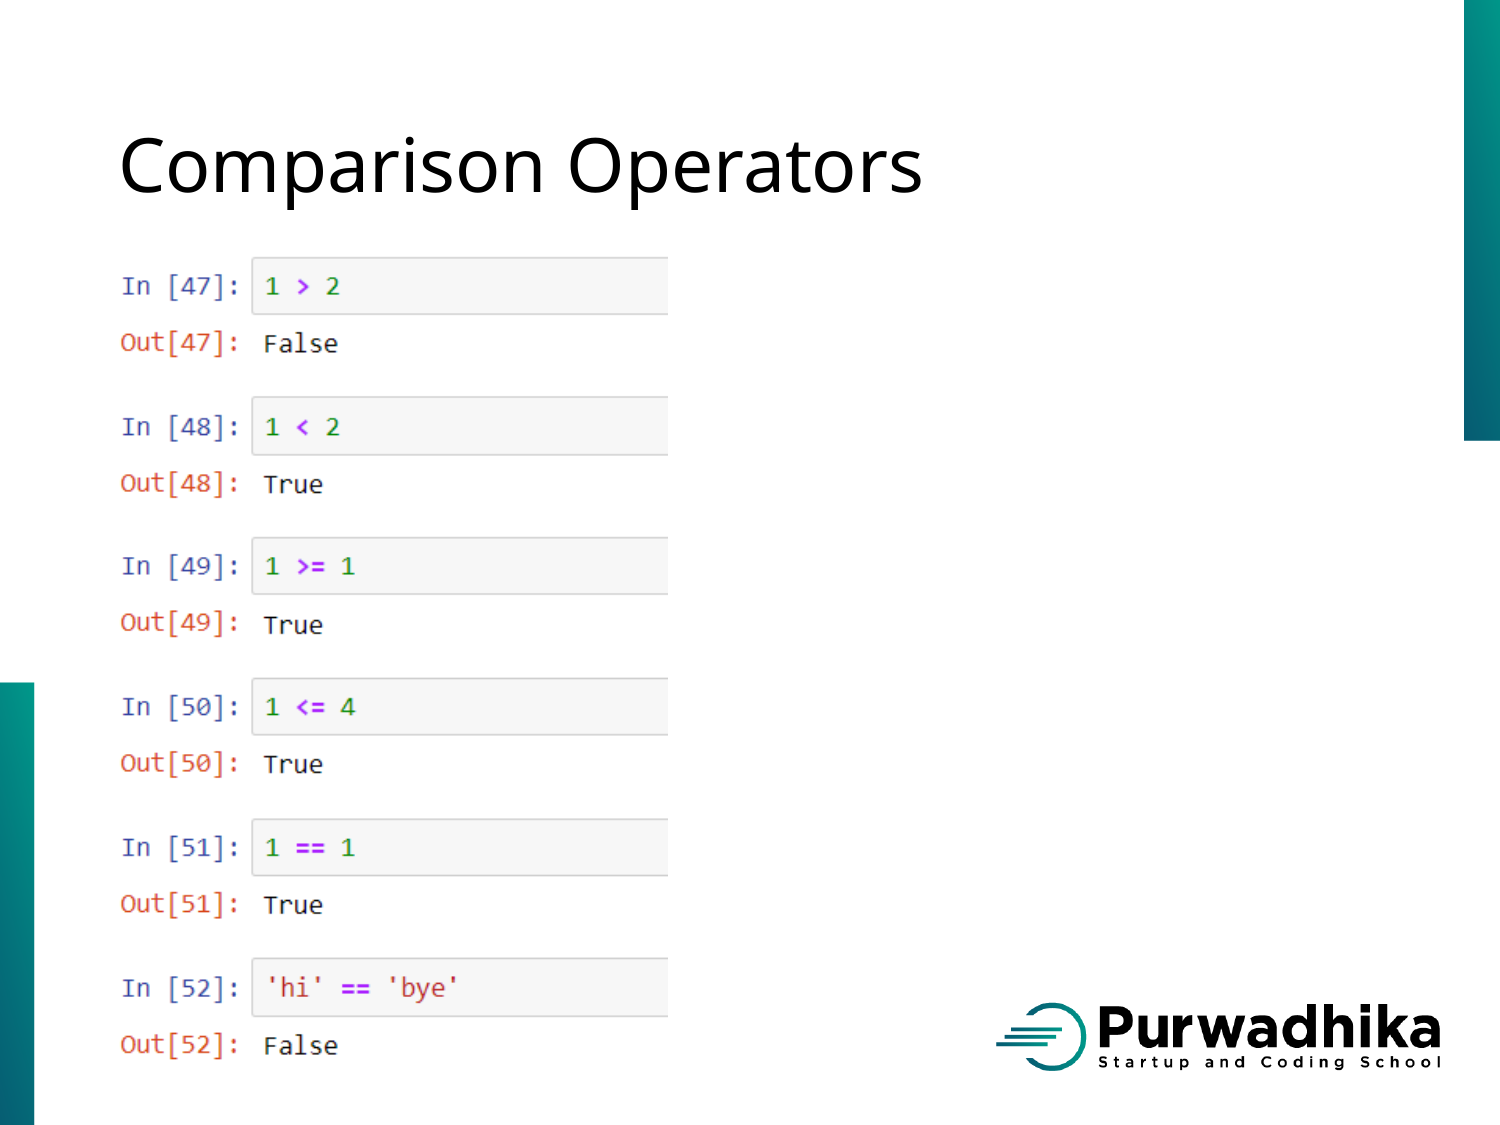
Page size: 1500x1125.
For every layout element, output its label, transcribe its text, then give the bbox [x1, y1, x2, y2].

picture [0, 0, 1500, 1125]
title Comparison Operators [103, 59, 1397, 278]
